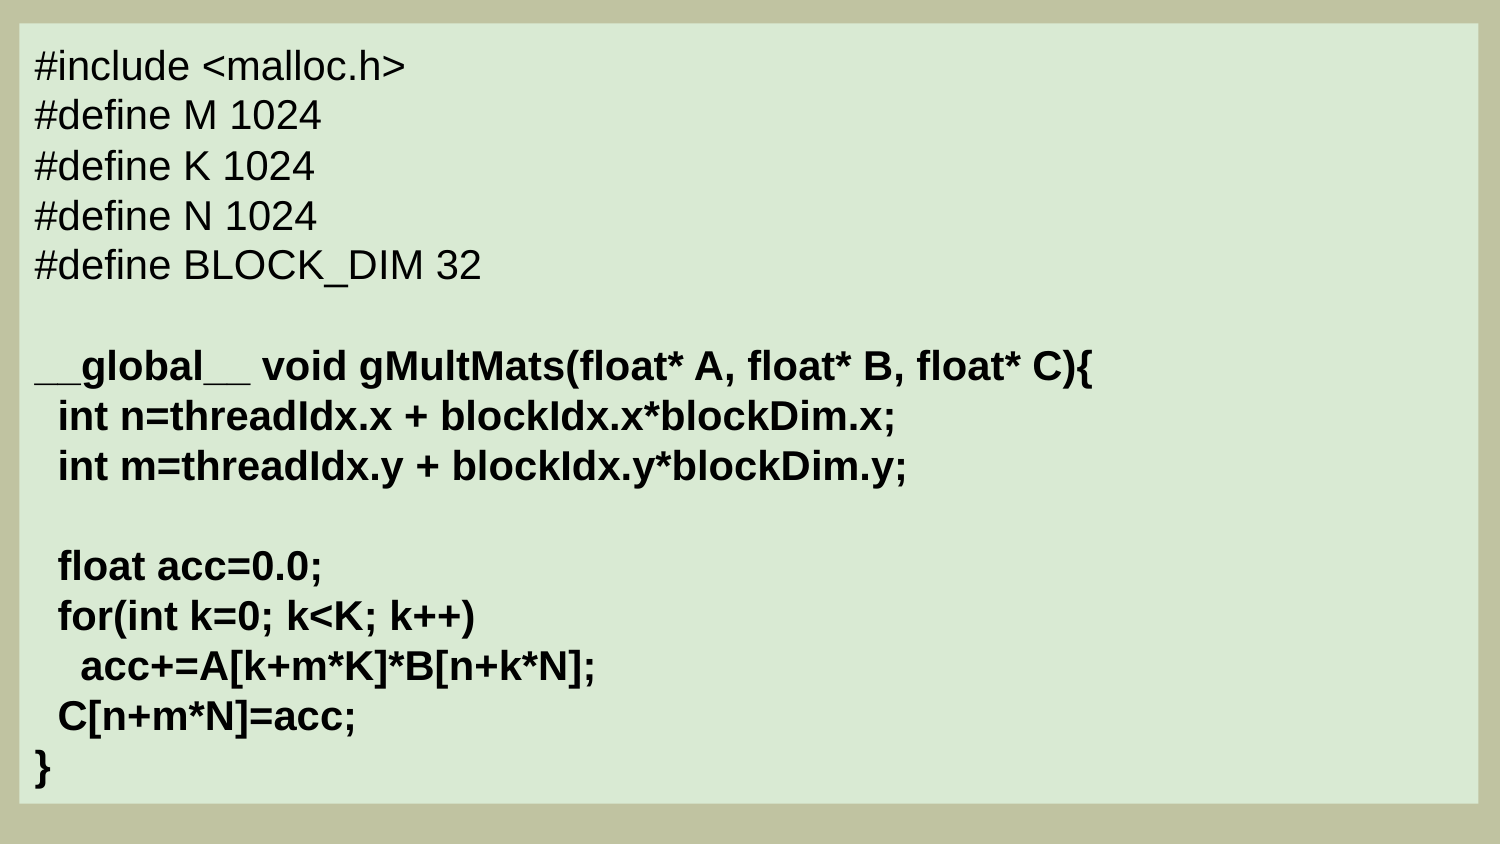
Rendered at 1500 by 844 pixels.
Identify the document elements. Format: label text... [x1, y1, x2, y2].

text_box #include <malloc.h> #define M 1024 #define K 1024 #define N 1024 #define BLOCK_DIM 32 __global__ void gMultMats(float* A, float* B, float* C){ int n=threadIdx.x + blockIdx.x*blockDim.x; int m=threadIdx.y + blockIdx.y*blockDim.y; float acc=0.0; for(int k=0; k<K; k++) acc+=A[k+m*K]*B[n+k*N]; C[n+m*N]=acc; } [19, 23, 1479, 804]
